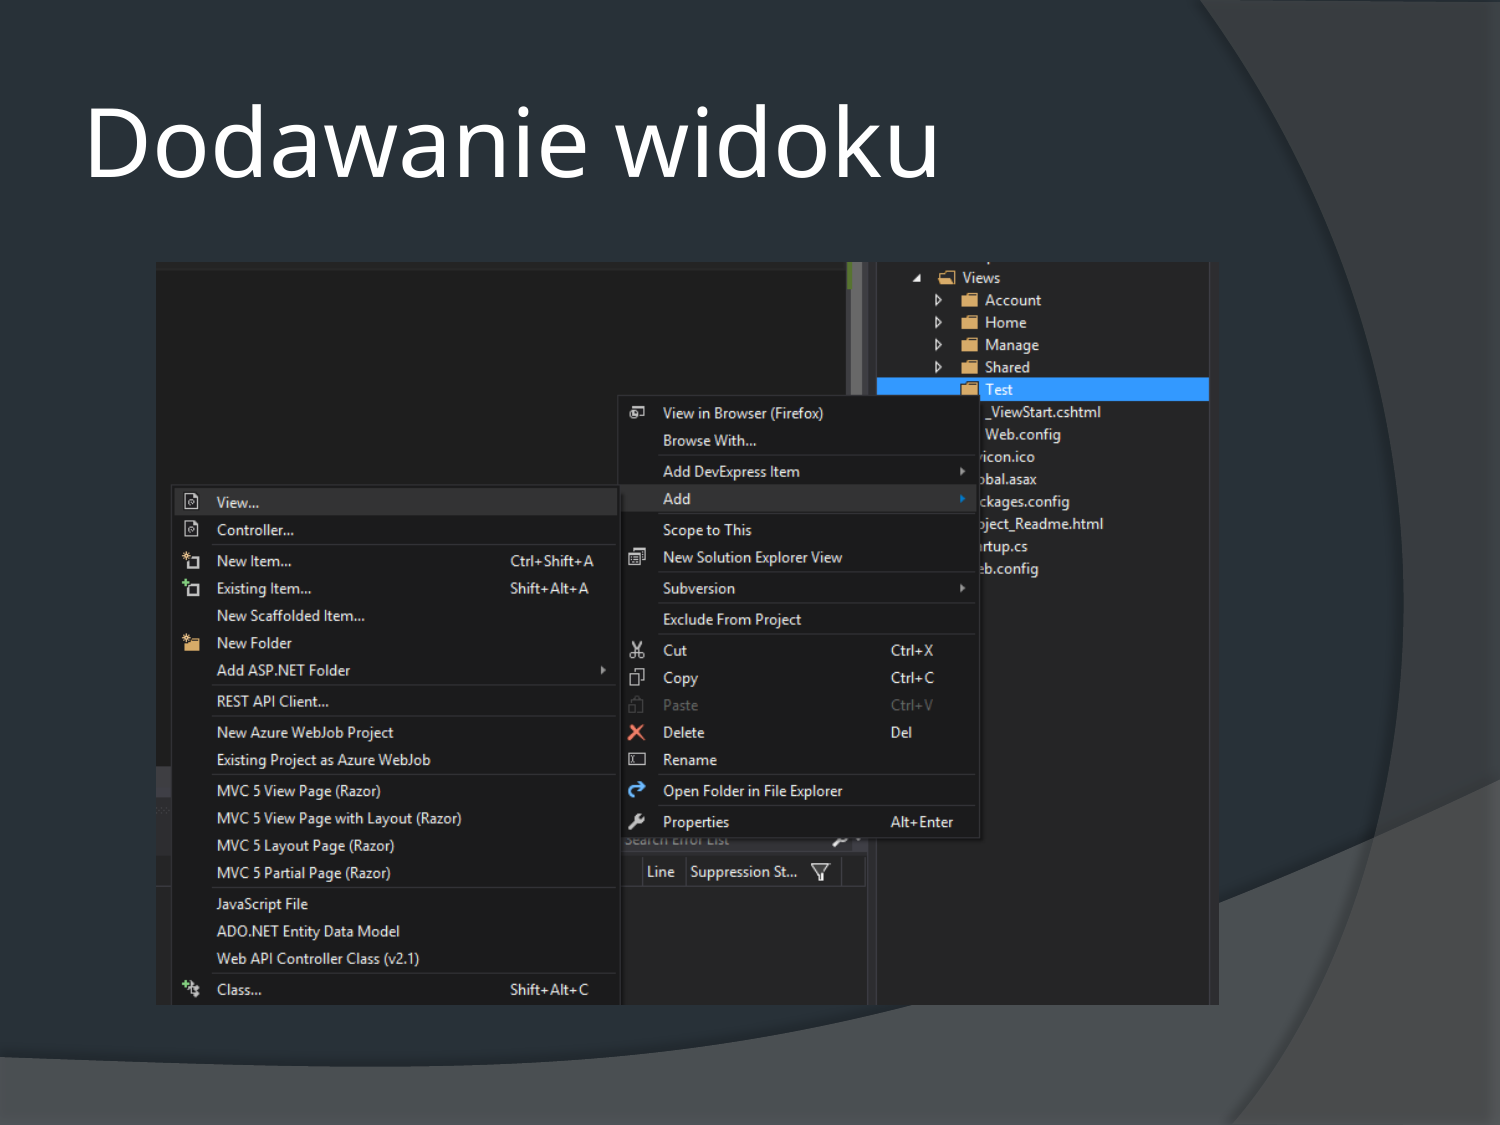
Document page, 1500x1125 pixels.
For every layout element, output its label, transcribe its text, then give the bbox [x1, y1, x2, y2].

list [156, 262, 1219, 1006]
title Dodawanie widoku [75, 45, 1300, 233]
